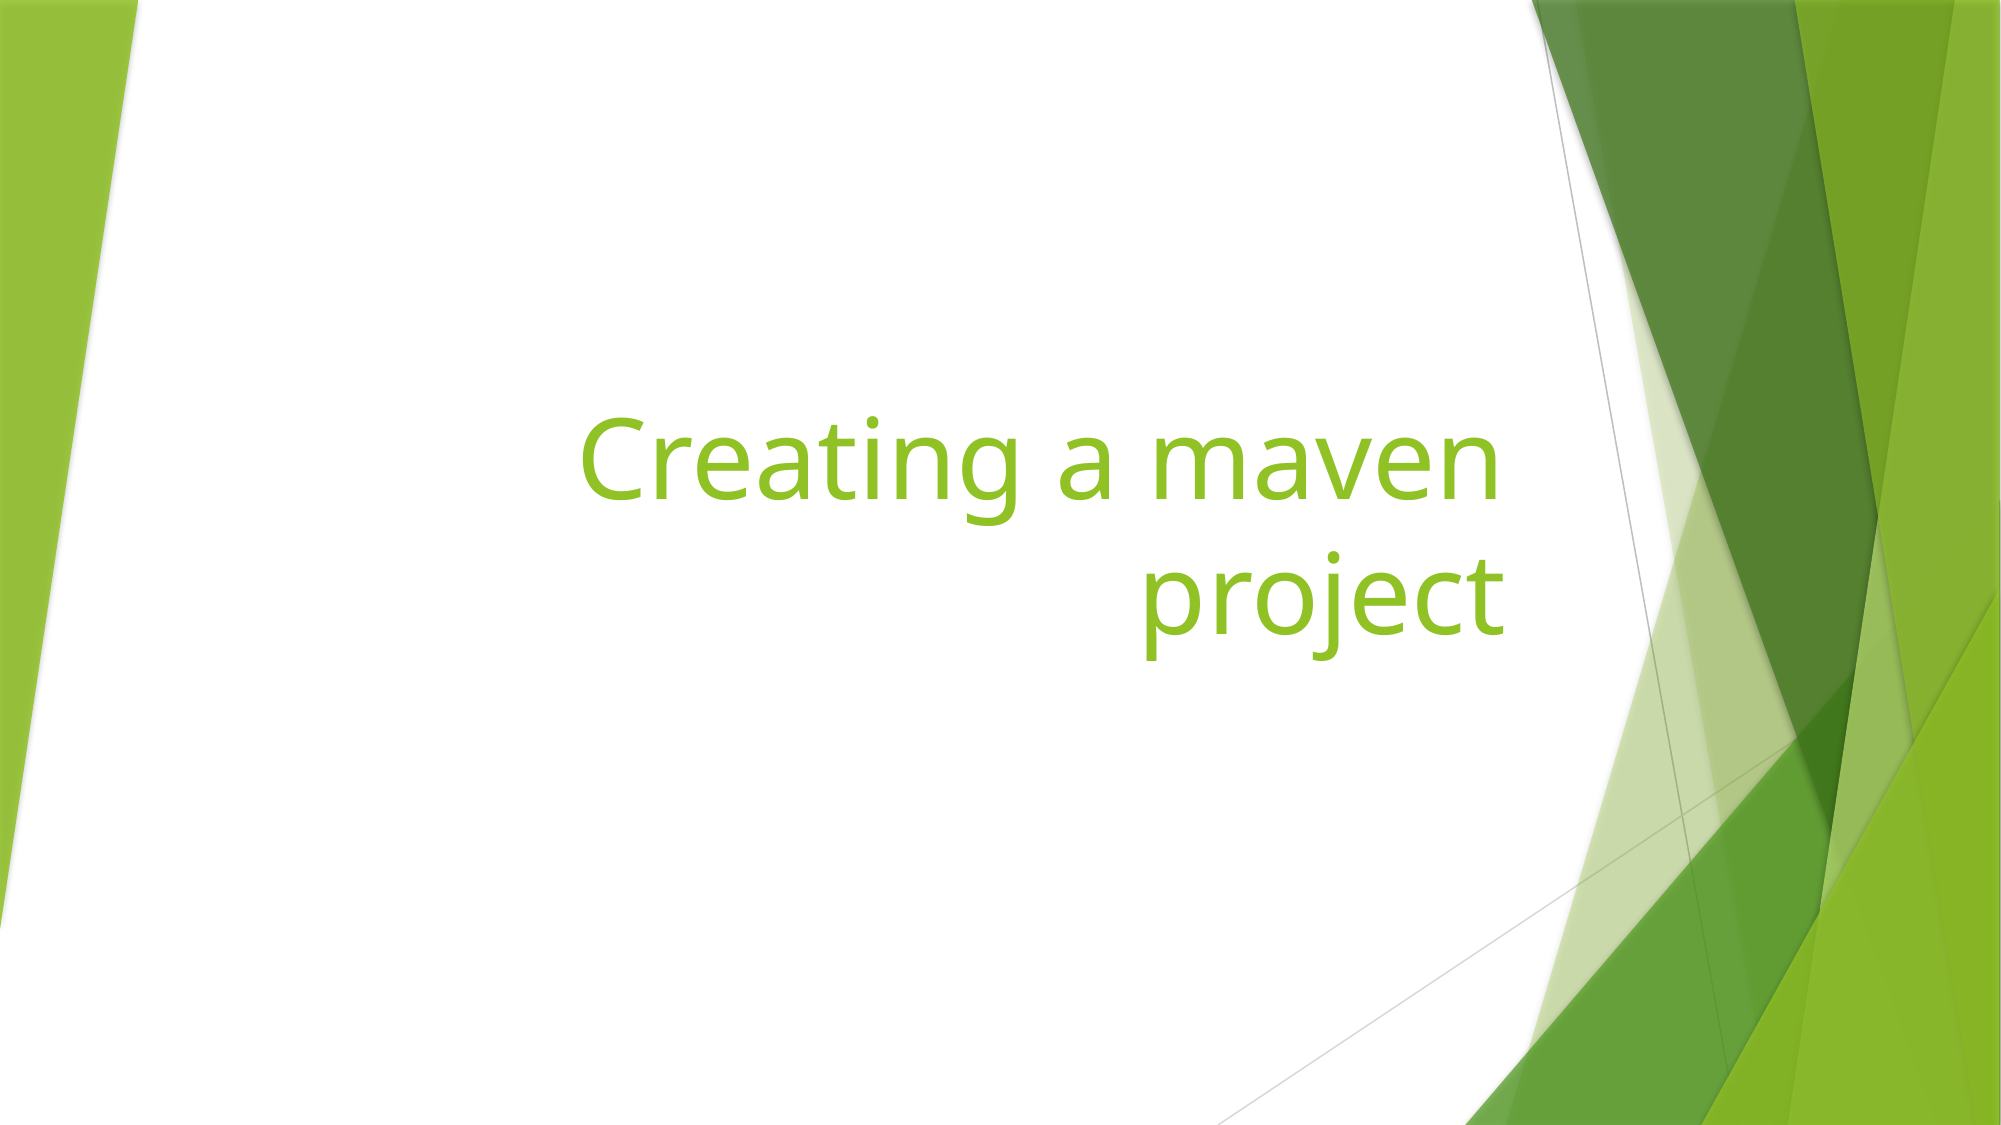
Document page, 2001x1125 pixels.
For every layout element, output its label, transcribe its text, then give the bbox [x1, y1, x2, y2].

title Creating a maven project [247, 394, 1522, 665]
